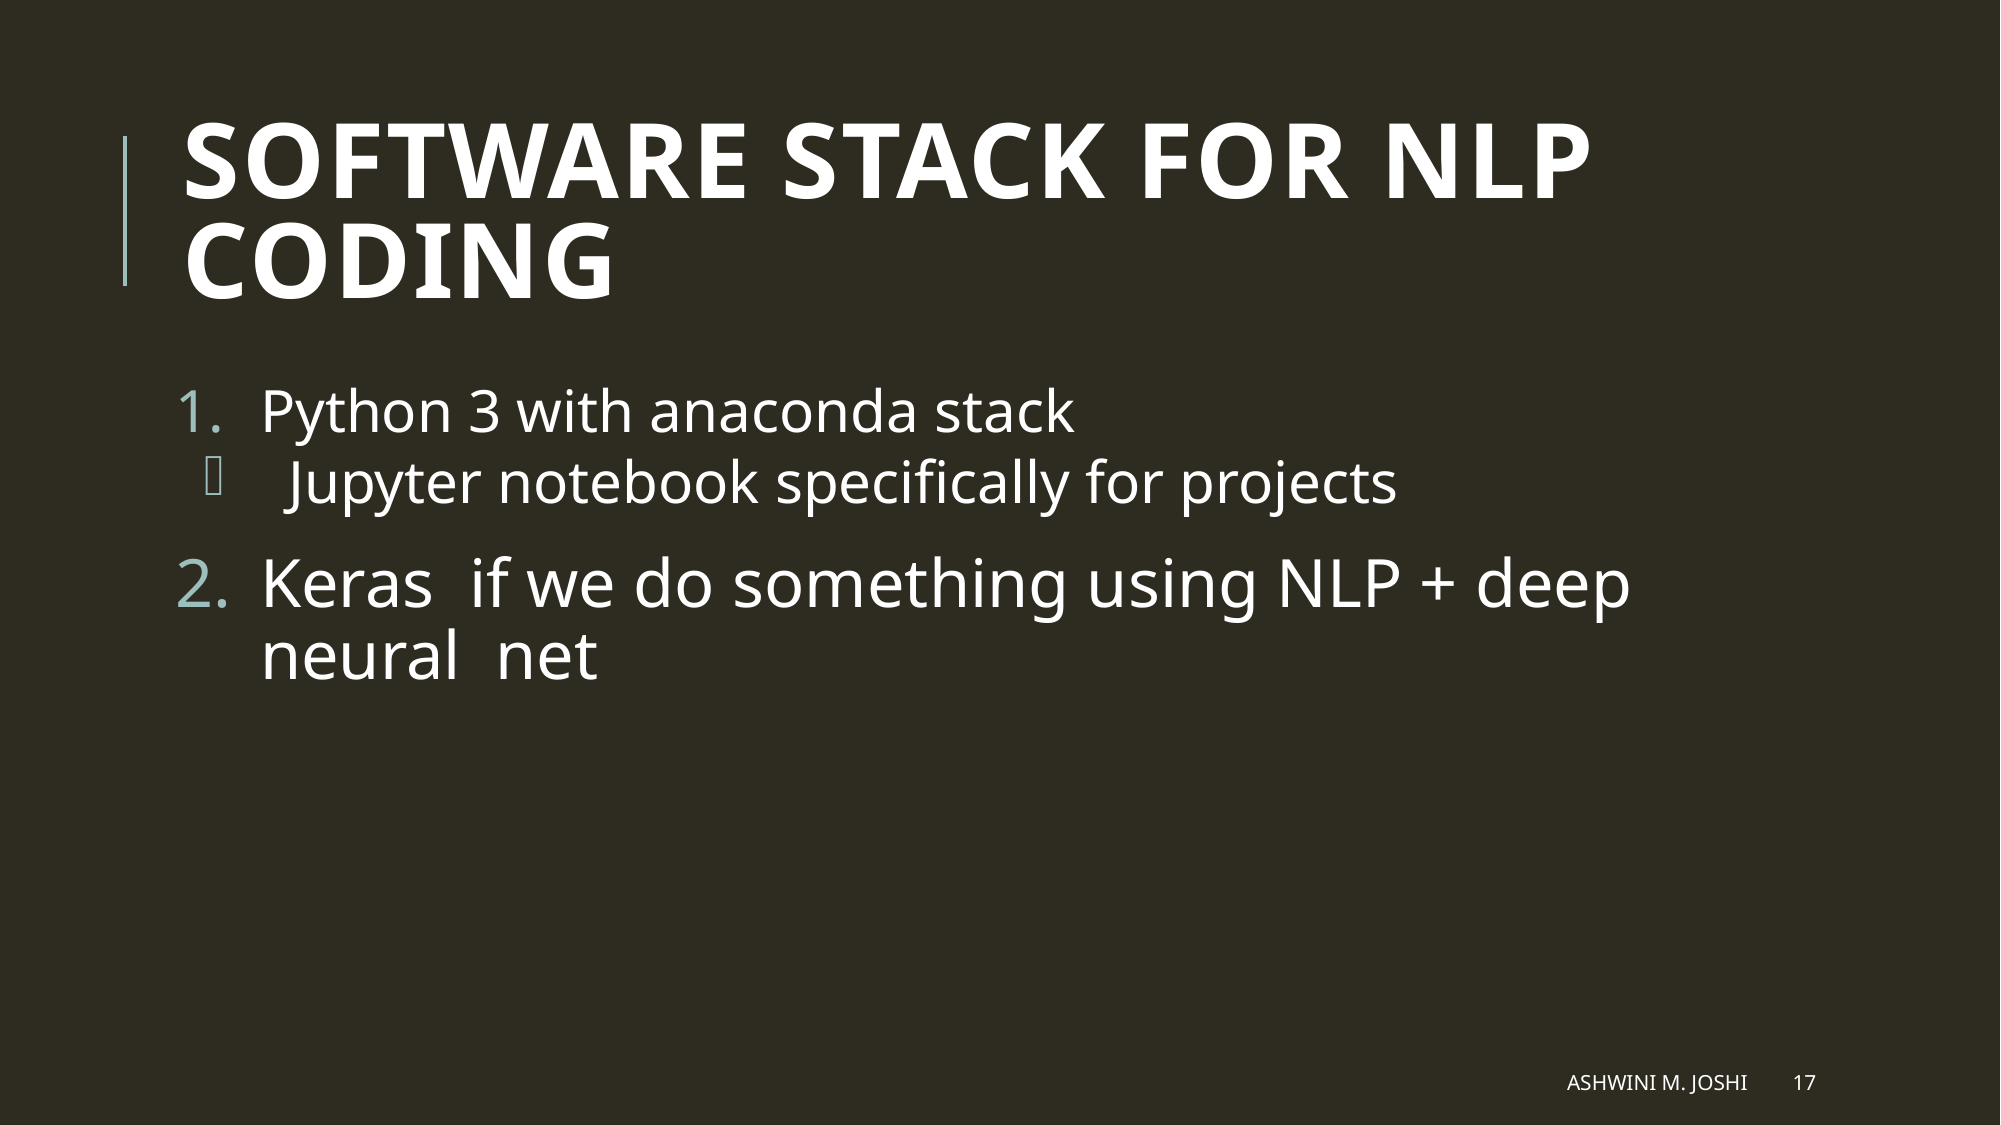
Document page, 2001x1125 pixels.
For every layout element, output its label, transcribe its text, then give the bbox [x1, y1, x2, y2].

title Software stack for nlp coding [168, 96, 1763, 342]
footer Ashwini M. Joshi [794, 1061, 1763, 1107]
list Python 3 with anaconda stack Jupyter notebook specifically for projects Keras if we do something using NLP + deep neural net [168, 375, 1763, 1035]
slide_number 17 [1777, 1061, 1938, 1107]
